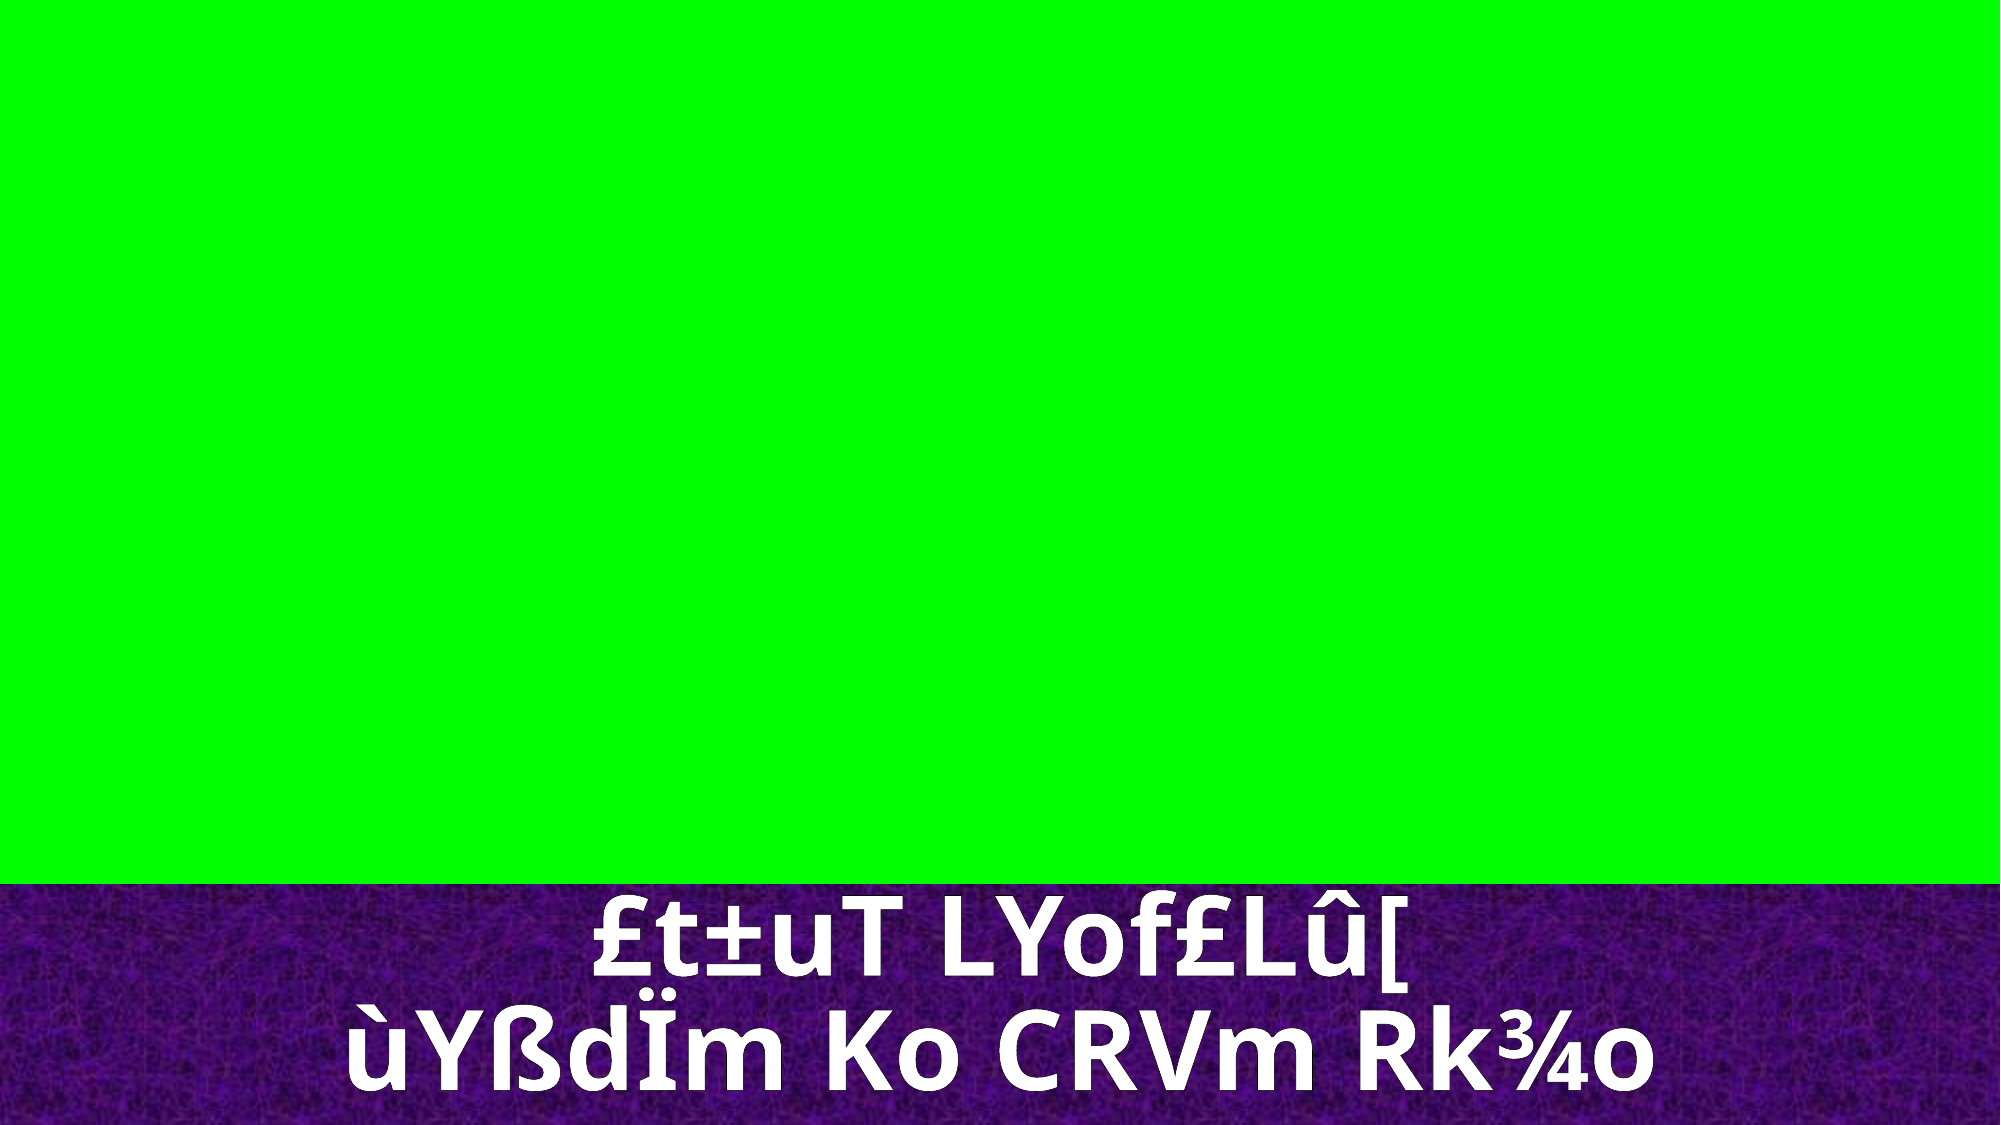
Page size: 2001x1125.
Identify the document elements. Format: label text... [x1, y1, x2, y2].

text_box £t±uT LYof£Lû[ ùYßdÏm Ko CRVm Rk¾o [258, 876, 1742, 1121]
text_box [0, 884, 2000, 1125]
